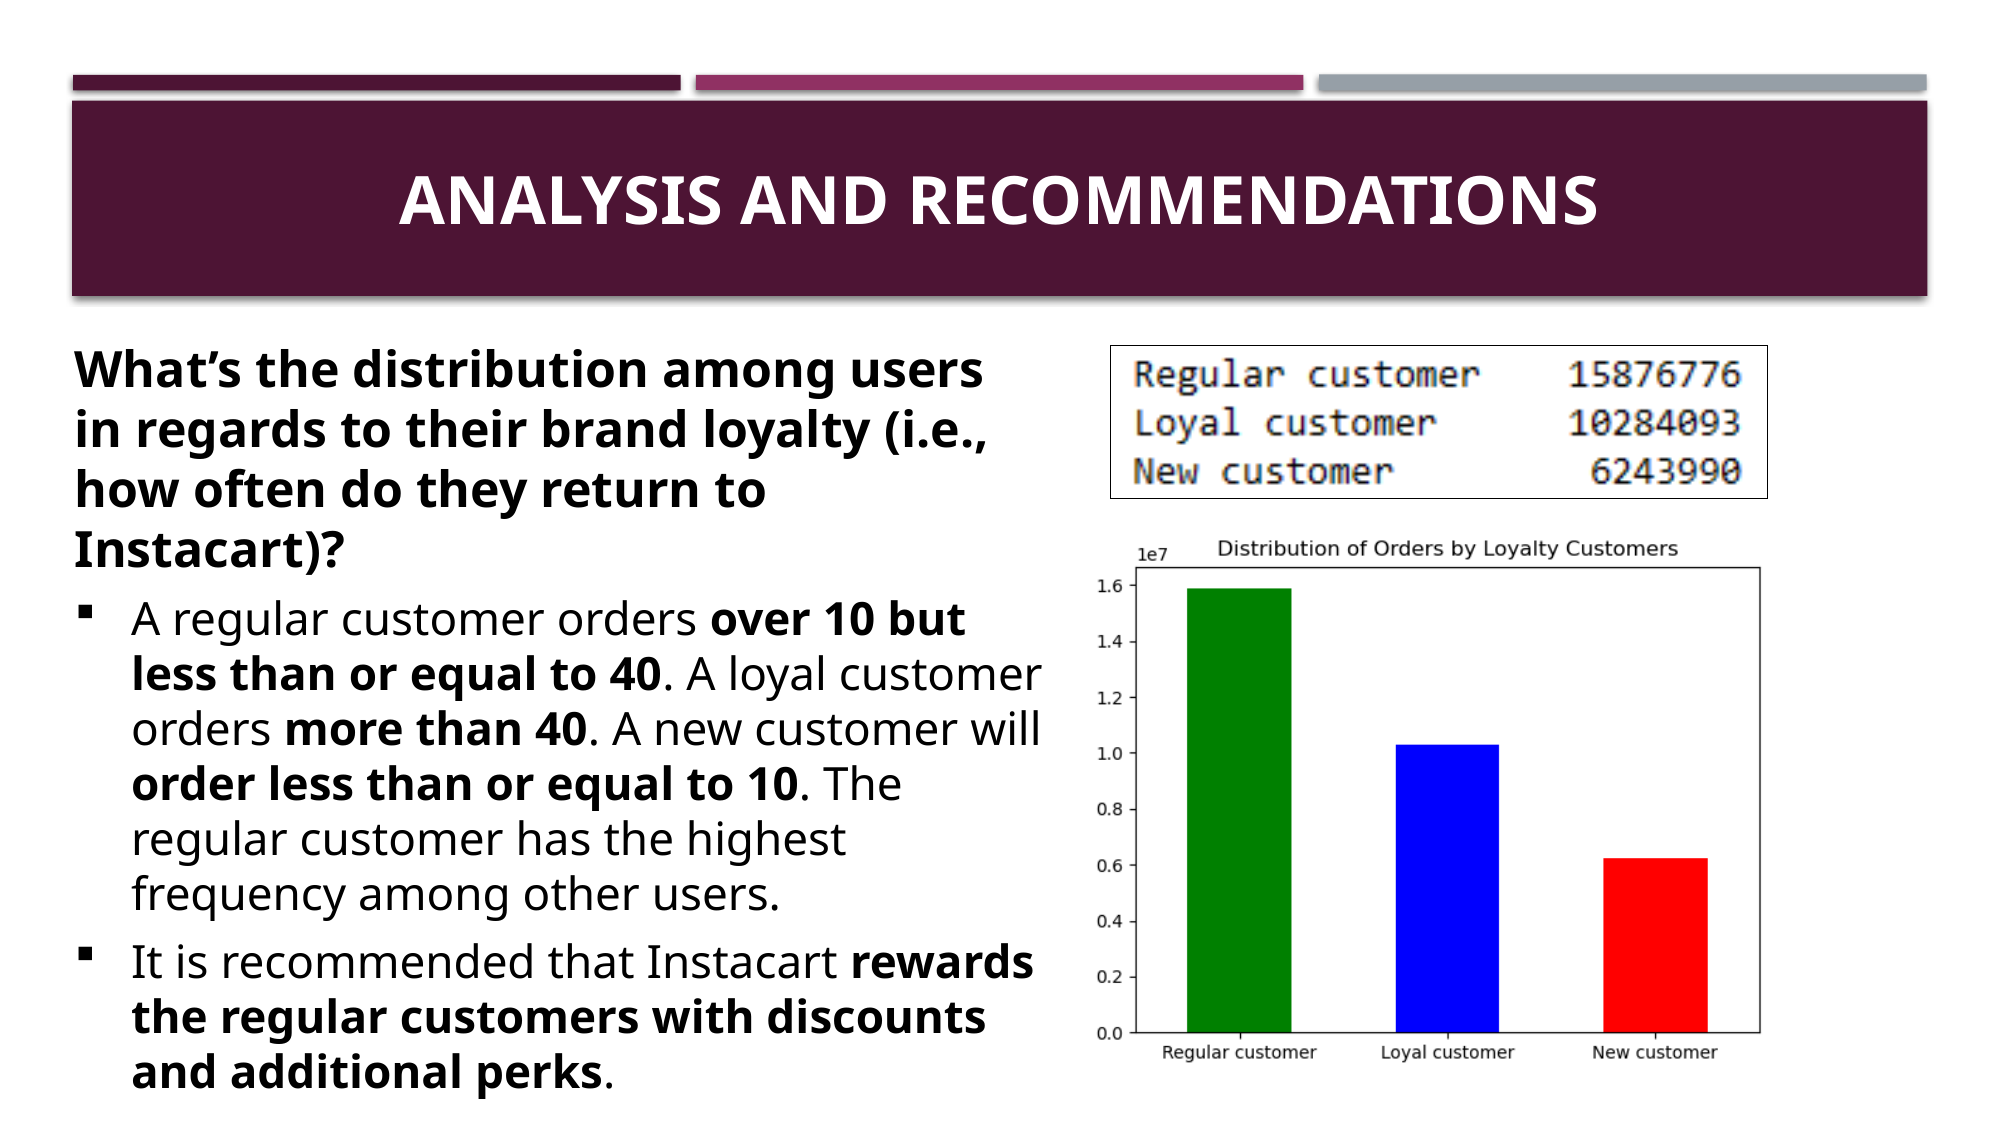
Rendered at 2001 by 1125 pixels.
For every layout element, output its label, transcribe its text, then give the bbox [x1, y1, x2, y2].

title ANALYSIS and Recommendations [95, 75, 1905, 246]
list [1034, 494, 1840, 1099]
text_box What’s the distribution among users in regards to their brand loyalty (i.e., how often do they return to Instacart)? A regular customer orders over 10 but less than or equal to 40. A loyal customer orders more than 40. A new customer will order less than or equal to 10. The regular customer has the highest frequency among other users. It is recommended that Instacart rewards the regular customers with discounts and additional perks. [60, 329, 1061, 1105]
picture [1109, 345, 1768, 499]
